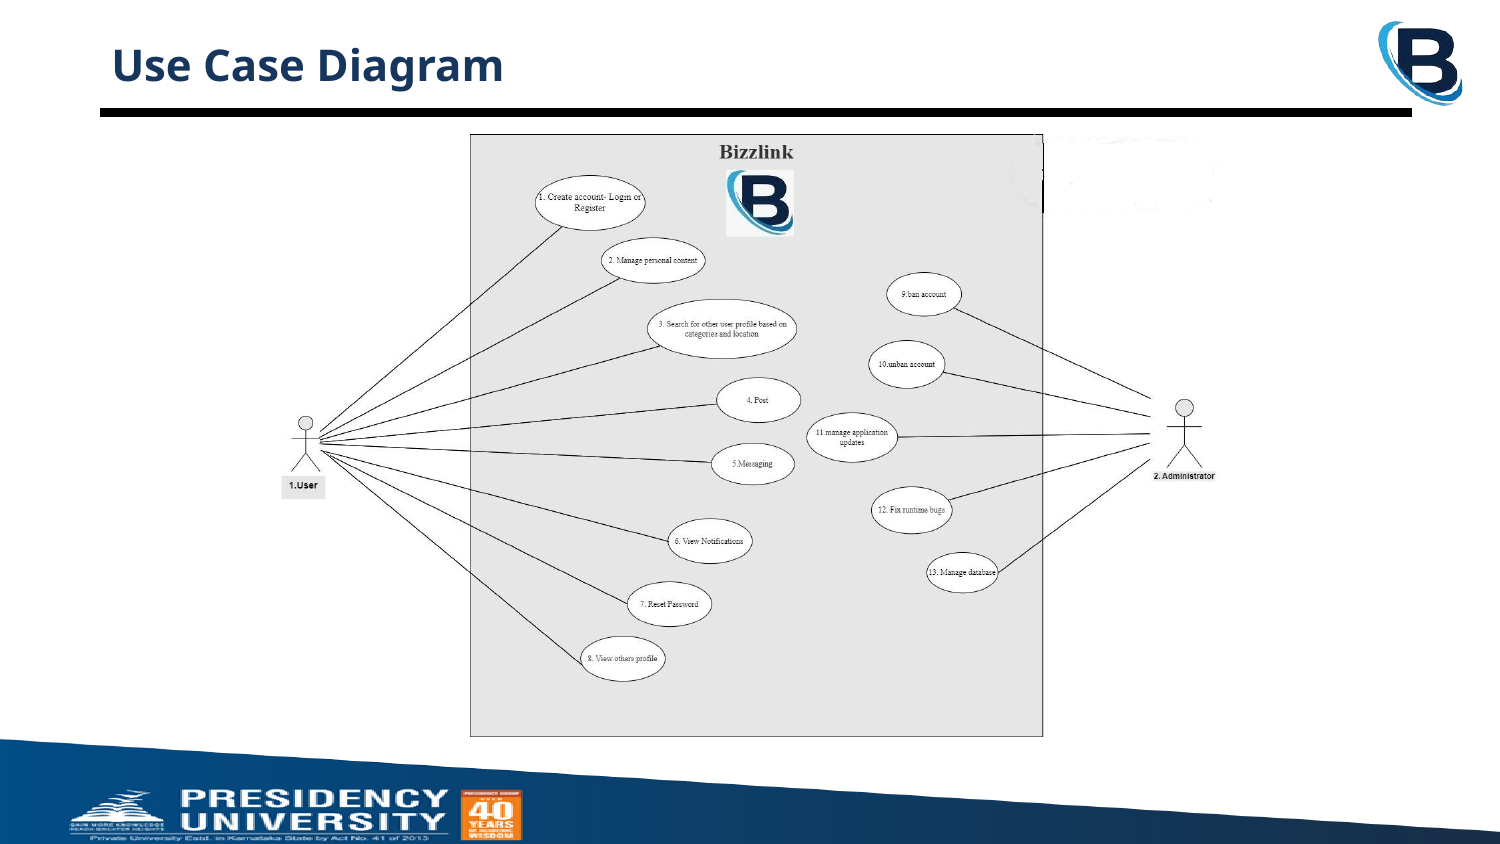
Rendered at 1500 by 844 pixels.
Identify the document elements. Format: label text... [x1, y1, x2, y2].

title Use Case Diagram [99, 33, 1371, 94]
picture [1377, 20, 1464, 108]
picture [0, 134, 1500, 844]
